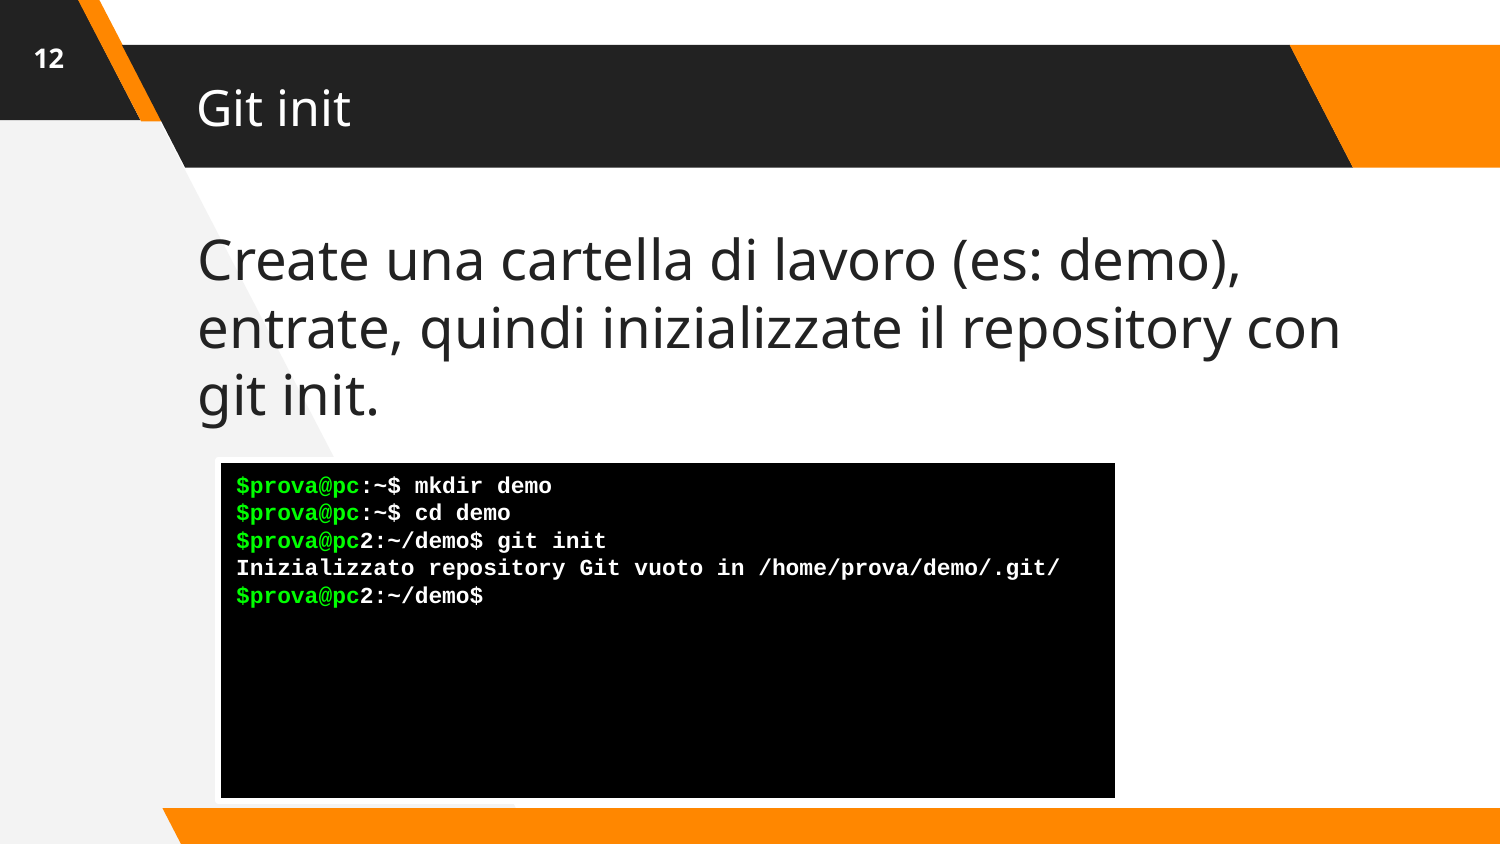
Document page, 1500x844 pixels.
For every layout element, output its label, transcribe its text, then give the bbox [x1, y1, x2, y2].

list Create una cartella di lavoro (es: demo), entrate, quindi inizializzate il repository con git init. [182, 209, 1427, 808]
slide_number ‹#› [0, 0, 98, 121]
title Git init [181, 45, 1285, 169]
text_box $prova@pc:~$ mkdir demo $prova@pc:~$ cd demo $prova@pc2:~/demo$ git init Inizializzato repository Git vuoto in /home/prova/demo/.git/ $prova@pc2:~/demo$ [218, 460, 1118, 801]
